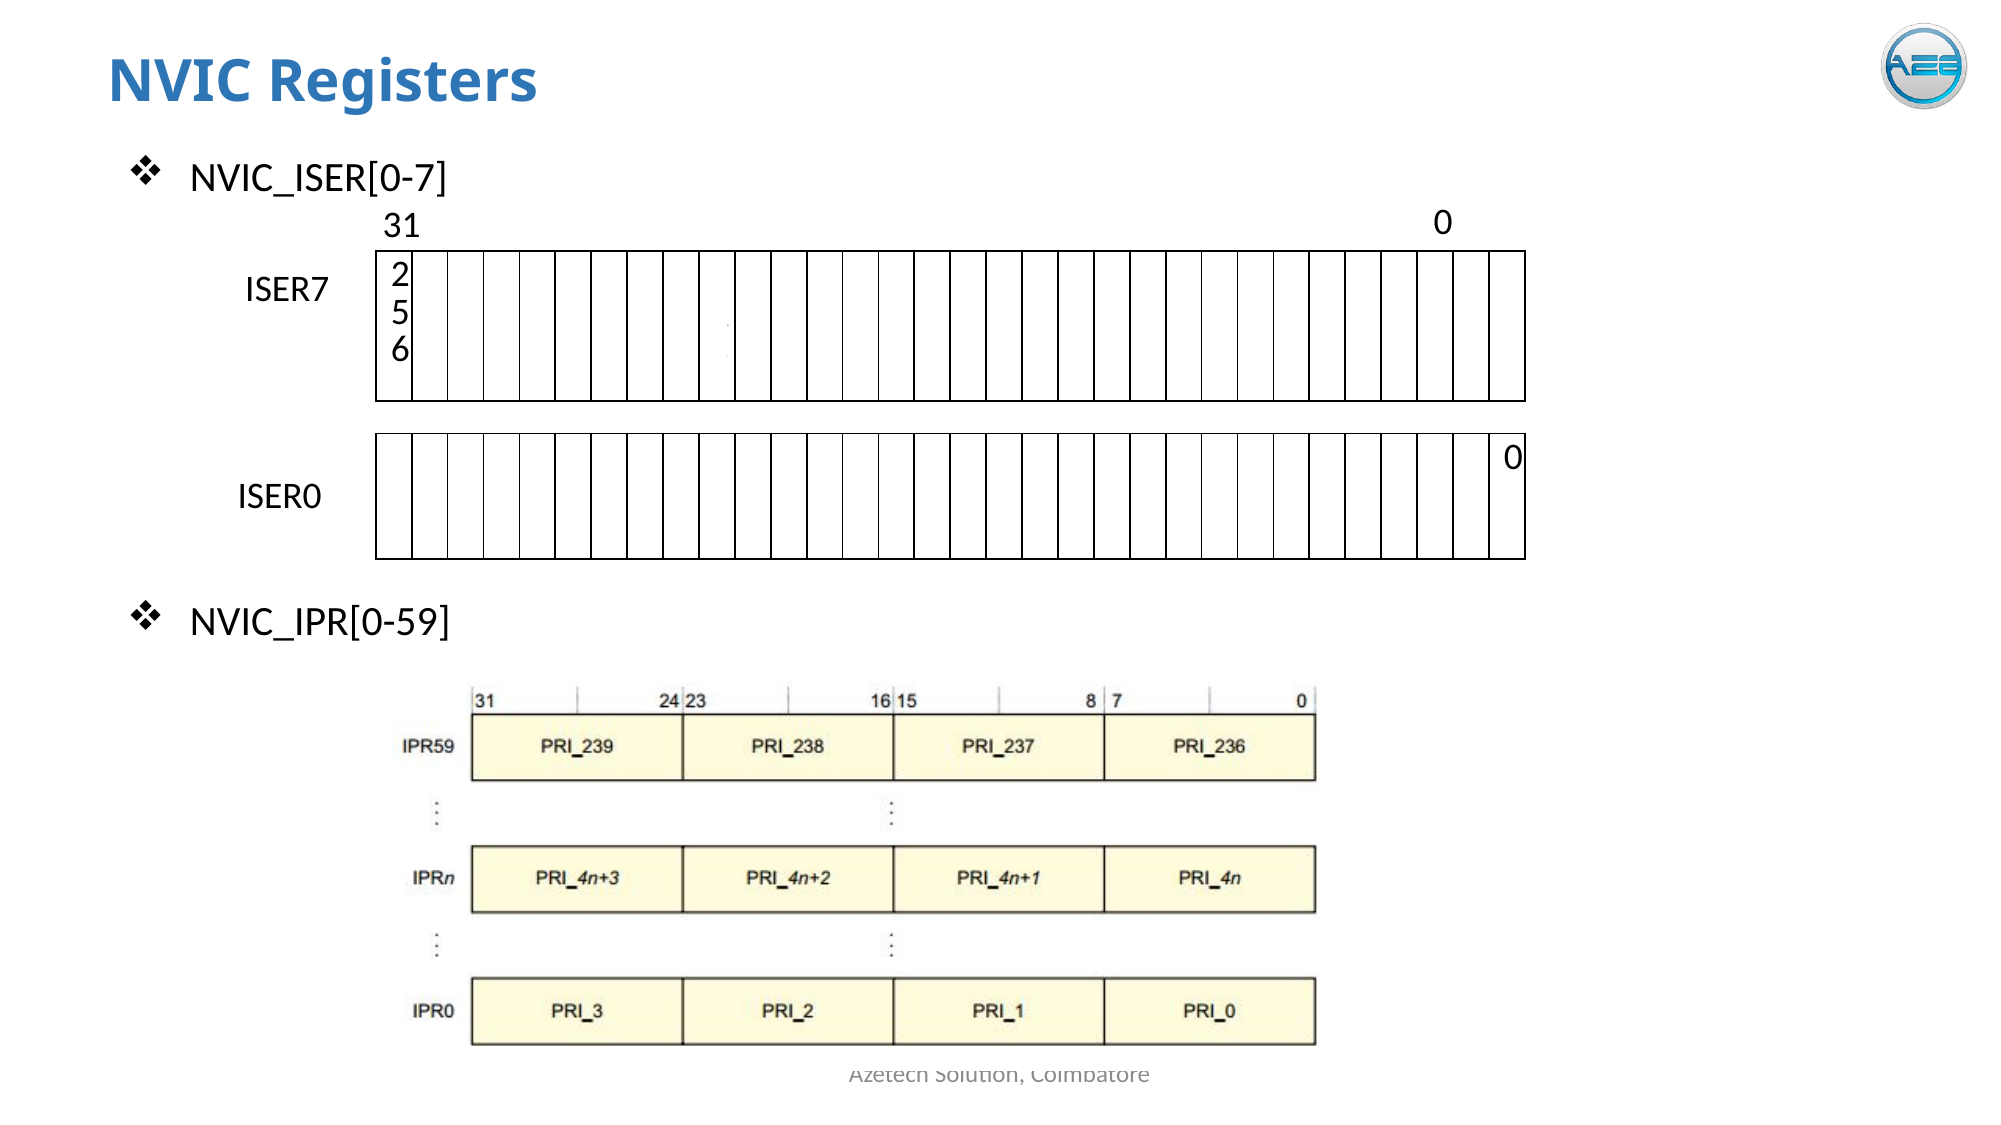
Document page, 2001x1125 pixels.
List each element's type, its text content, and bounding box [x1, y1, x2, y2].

table_header [592, 434, 626, 558]
table_header [520, 434, 554, 558]
text_box NVIC_ISER[0-7] . . NVIC_IPR[0-59] [112, 146, 1875, 653]
table_header [1167, 252, 1201, 400]
table_header 256 [377, 253, 411, 400]
text_box ISER0 [222, 463, 368, 524]
table_header 0 [1490, 434, 1524, 558]
table_header [1346, 252, 1380, 400]
table_header [915, 252, 949, 400]
table_header [664, 434, 698, 558]
table_header [1238, 252, 1273, 400]
table_header [1418, 434, 1452, 558]
table_header [1023, 434, 1057, 558]
table_header [592, 252, 626, 400]
table_header [1095, 434, 1129, 558]
table_header [1131, 434, 1165, 558]
text_box ISER7 [230, 256, 376, 317]
table_header [772, 434, 806, 558]
table_header [987, 252, 1021, 400]
table_header [951, 252, 985, 400]
table_header [448, 434, 483, 558]
table_header [1202, 434, 1237, 558]
table_header [736, 434, 770, 558]
table_header [1310, 434, 1344, 558]
table_header [628, 434, 662, 558]
table_header [1023, 252, 1057, 400]
table_header [1202, 252, 1237, 400]
table_header [377, 434, 411, 558]
table_header [987, 434, 1021, 558]
table_header [1274, 434, 1308, 558]
table_header [808, 434, 842, 558]
table_header [1382, 434, 1416, 558]
table_header [808, 252, 842, 400]
table_header [843, 434, 878, 558]
table_header [413, 434, 447, 558]
table_header [1095, 252, 1129, 400]
table_header [843, 252, 878, 400]
table_header [879, 434, 913, 558]
table_header [556, 252, 590, 400]
table_header [520, 252, 554, 400]
table_header [484, 252, 519, 400]
table_header [1346, 434, 1380, 558]
table_header [1059, 252, 1093, 400]
table_header [1490, 252, 1524, 400]
text_box 31 [367, 192, 455, 253]
table_header [700, 252, 734, 400]
table_header [772, 252, 806, 400]
table_header [1059, 434, 1093, 558]
table_header [879, 252, 913, 400]
table_header [736, 252, 770, 400]
table_header [1418, 252, 1452, 400]
table_header [484, 434, 519, 558]
table_header [1131, 252, 1165, 400]
table_header [1167, 434, 1201, 558]
table_header [915, 434, 949, 558]
table_header [628, 252, 662, 400]
table_header [556, 434, 590, 558]
table_header [700, 434, 734, 558]
table_header [1274, 252, 1308, 400]
text_box NVIC Registers [92, 21, 1181, 122]
table_header [448, 252, 483, 400]
table_header [413, 253, 447, 400]
text_box 0 [1418, 190, 1472, 250]
footer Azetech Solution, Coimbatore [662, 1071, 1338, 1103]
table_header [1454, 434, 1488, 558]
table_header [664, 252, 698, 400]
picture [367, 670, 1362, 1071]
table_header [951, 434, 985, 558]
picture [1879, 21, 1968, 110]
table_header [1238, 434, 1273, 558]
table_header [1454, 252, 1488, 400]
table_header [1310, 252, 1344, 400]
table_header [1382, 252, 1416, 400]
